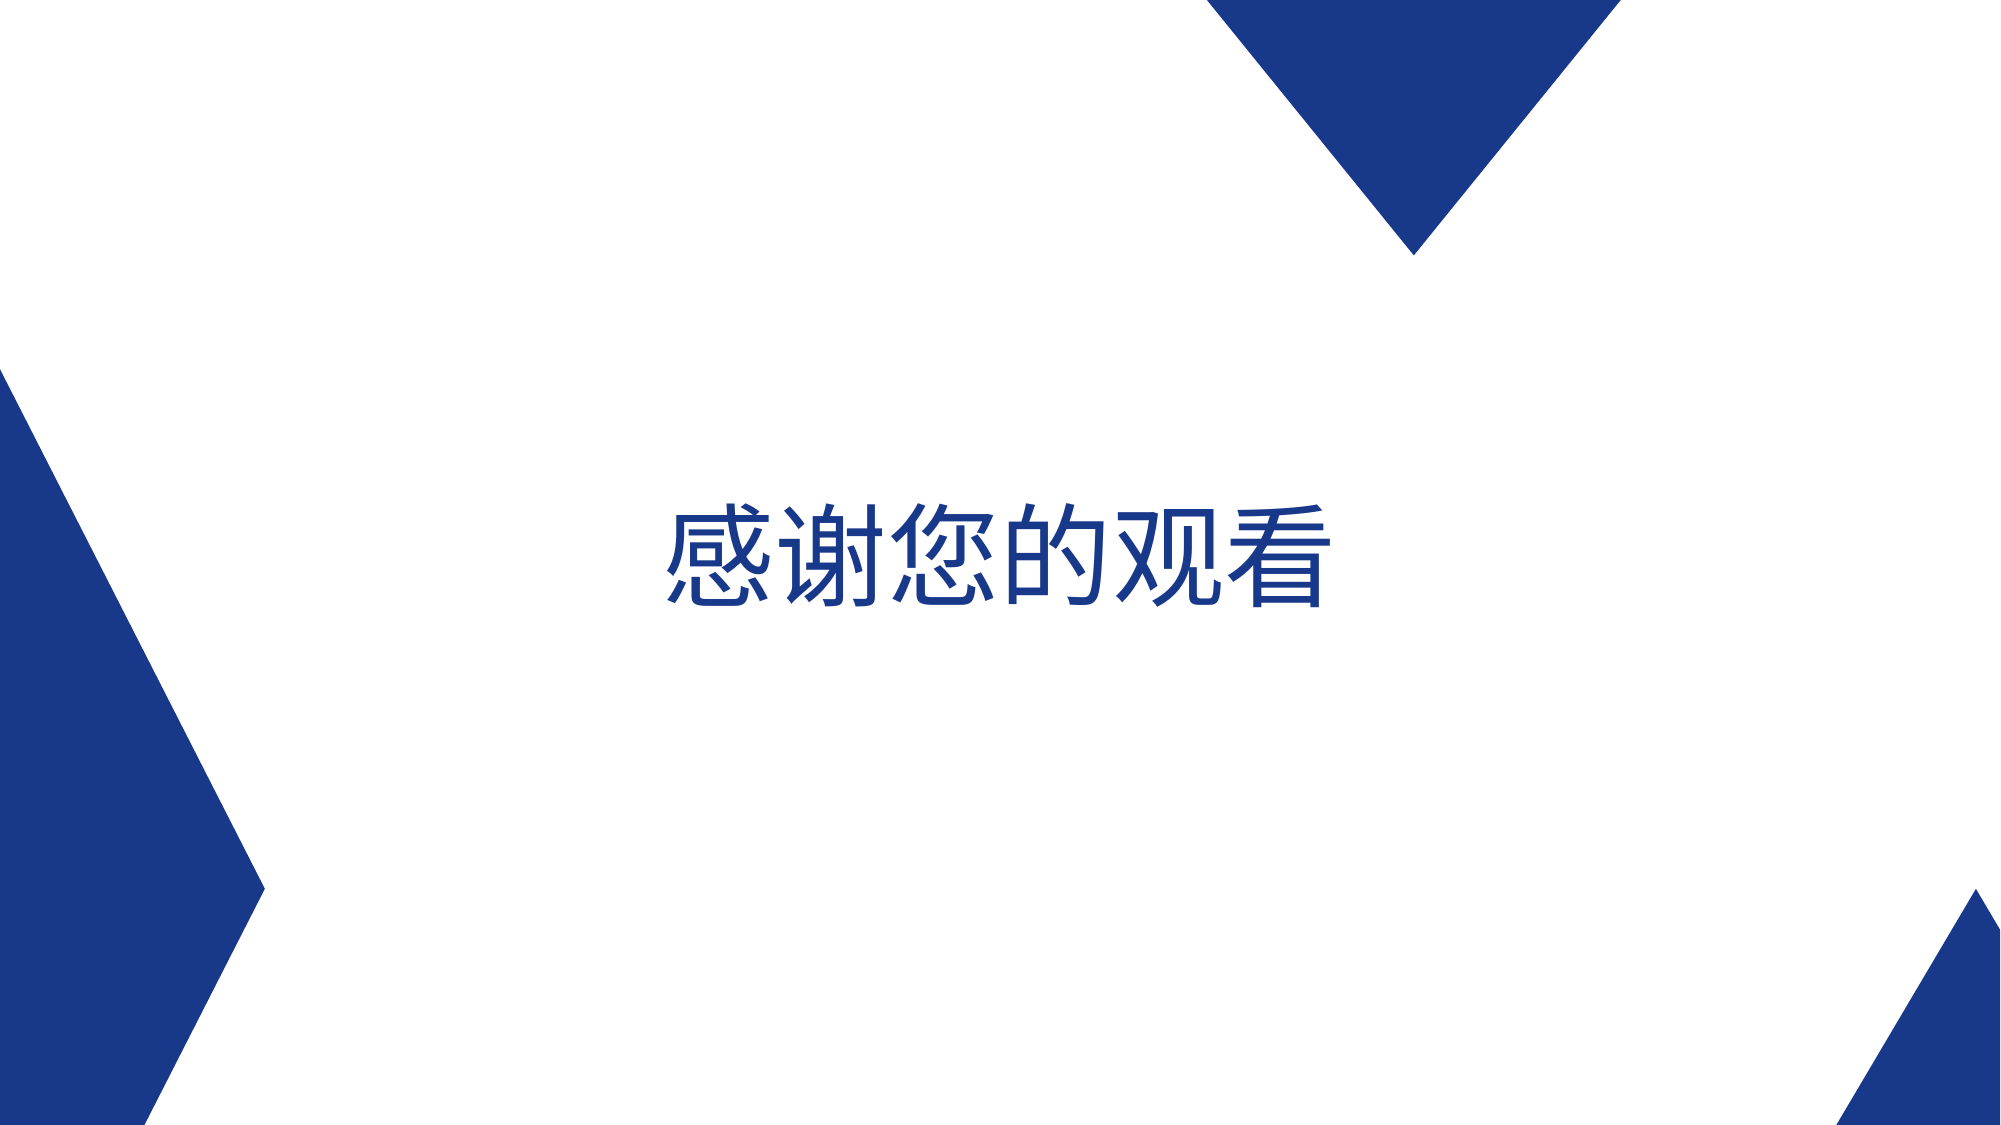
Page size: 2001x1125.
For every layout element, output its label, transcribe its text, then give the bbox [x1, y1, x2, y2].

list 感谢您的观看 [345, 487, 1655, 638]
